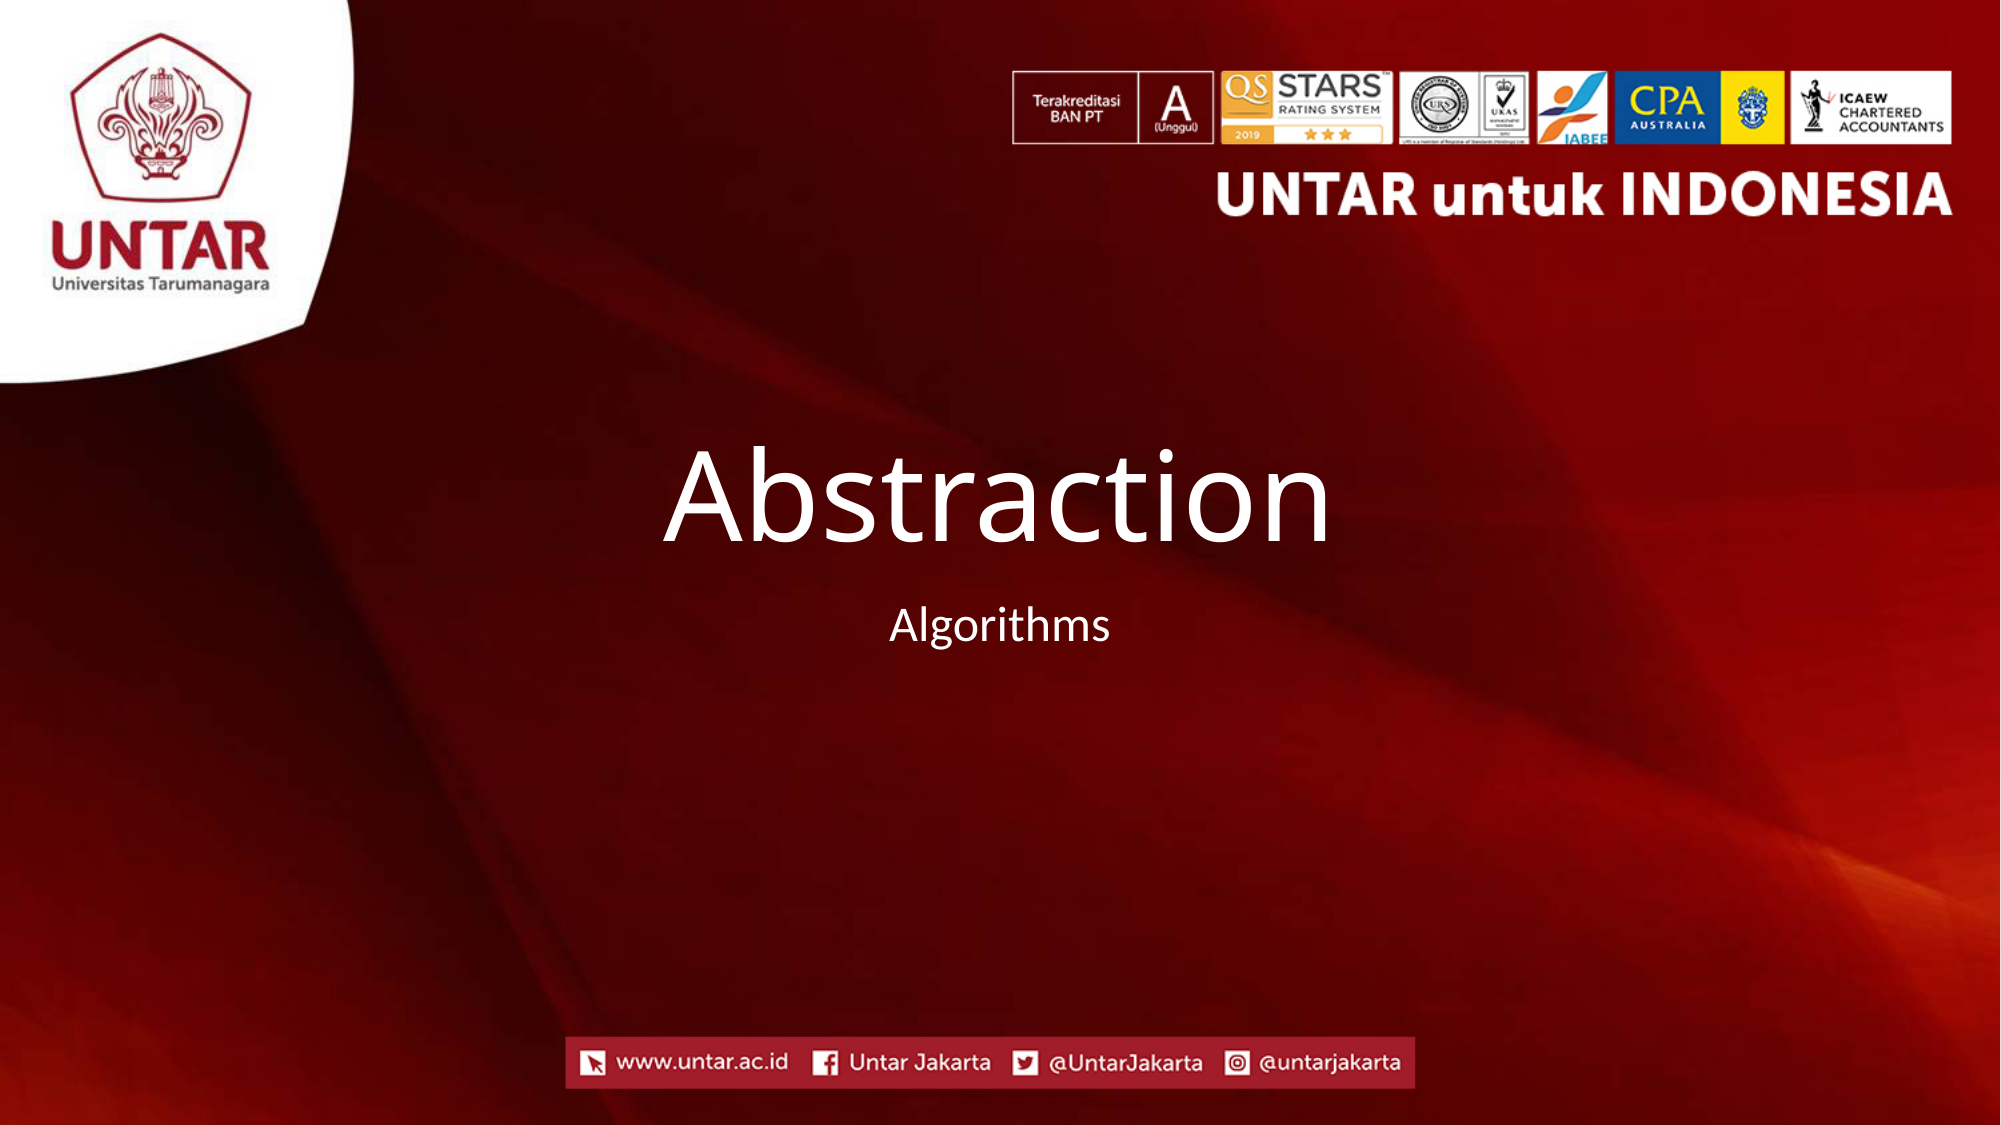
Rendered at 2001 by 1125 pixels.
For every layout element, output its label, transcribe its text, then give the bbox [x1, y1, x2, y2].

title Abstraction [249, 184, 1750, 576]
picture [0, 0, 2001, 1125]
subtitle Algorithms [249, 590, 1750, 863]
